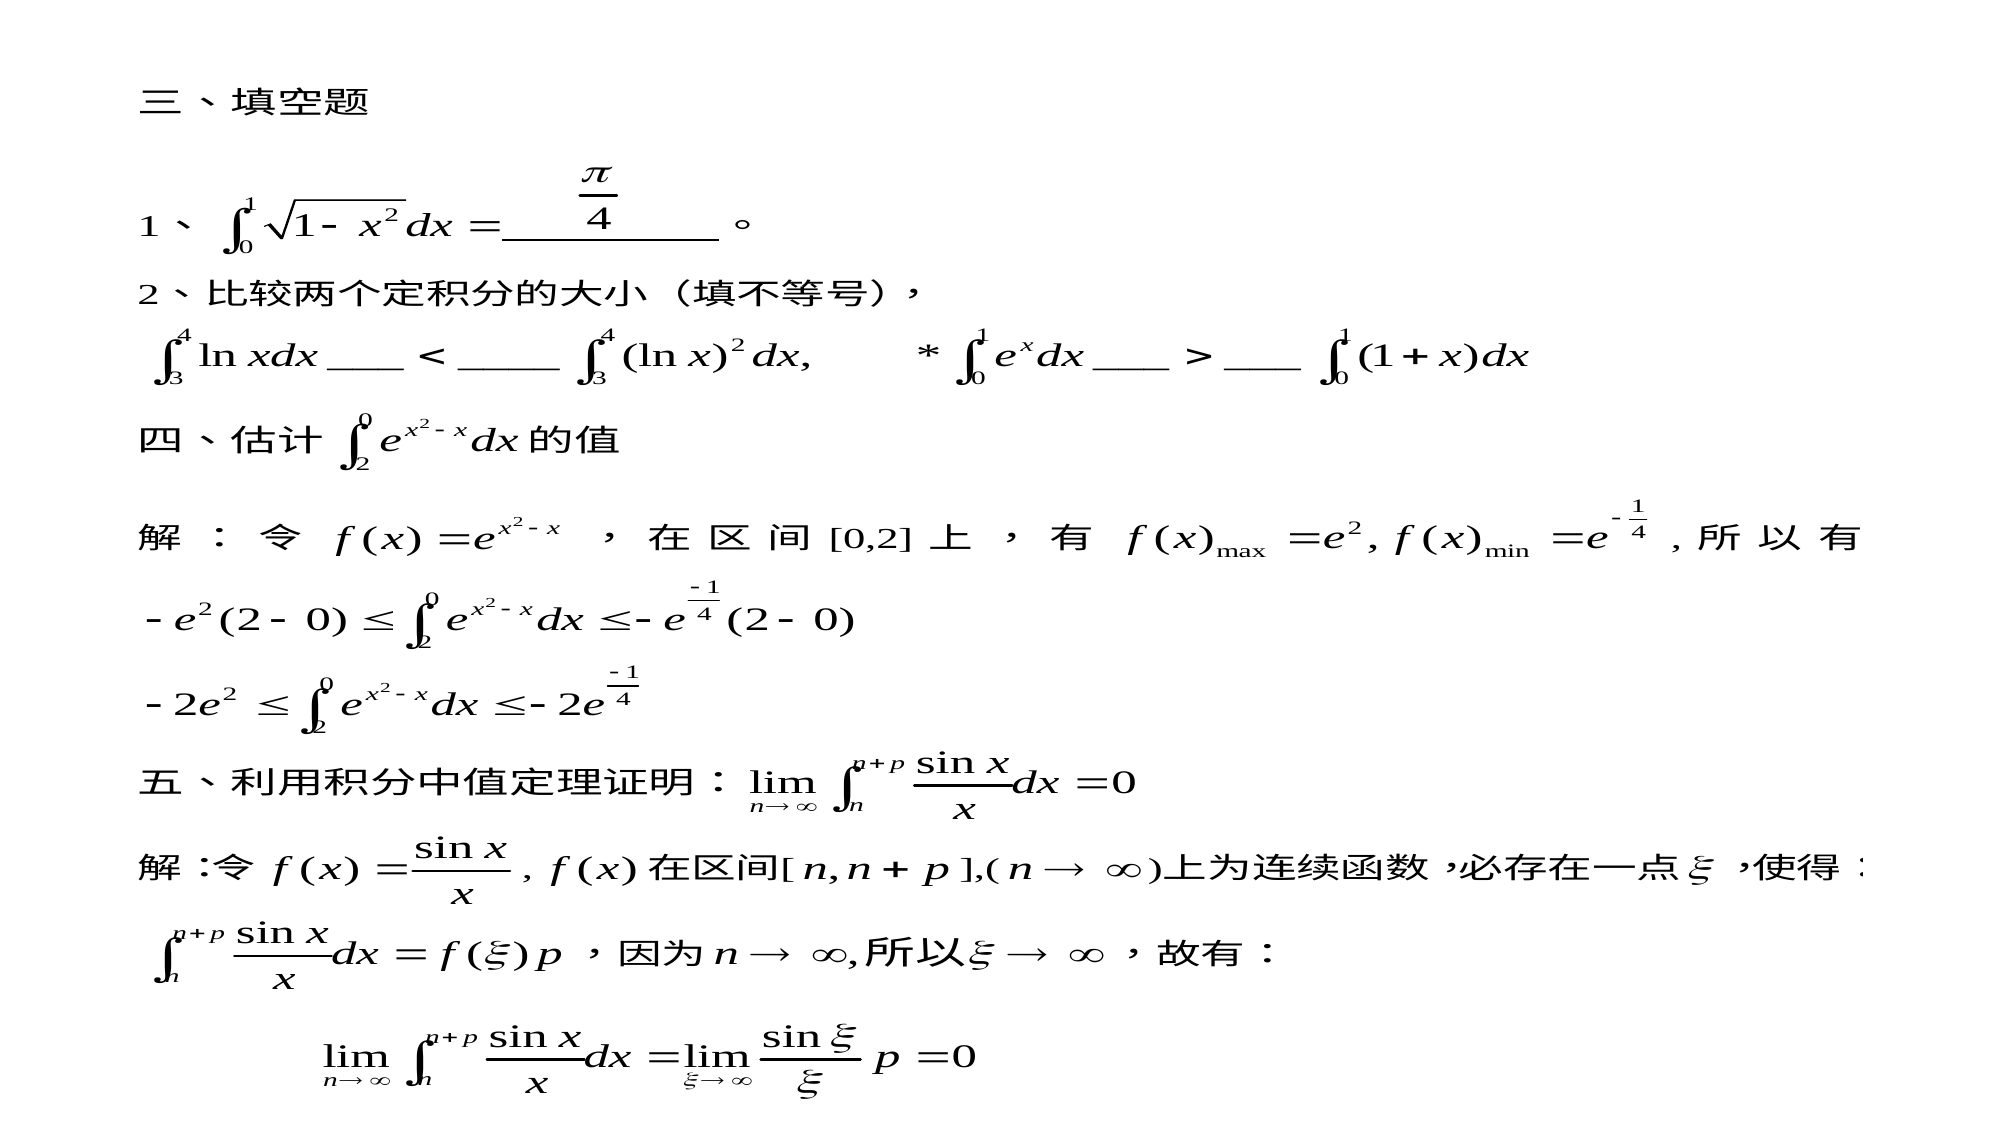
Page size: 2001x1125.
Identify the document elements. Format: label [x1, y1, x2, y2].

list [137, 59, 1863, 1125]
